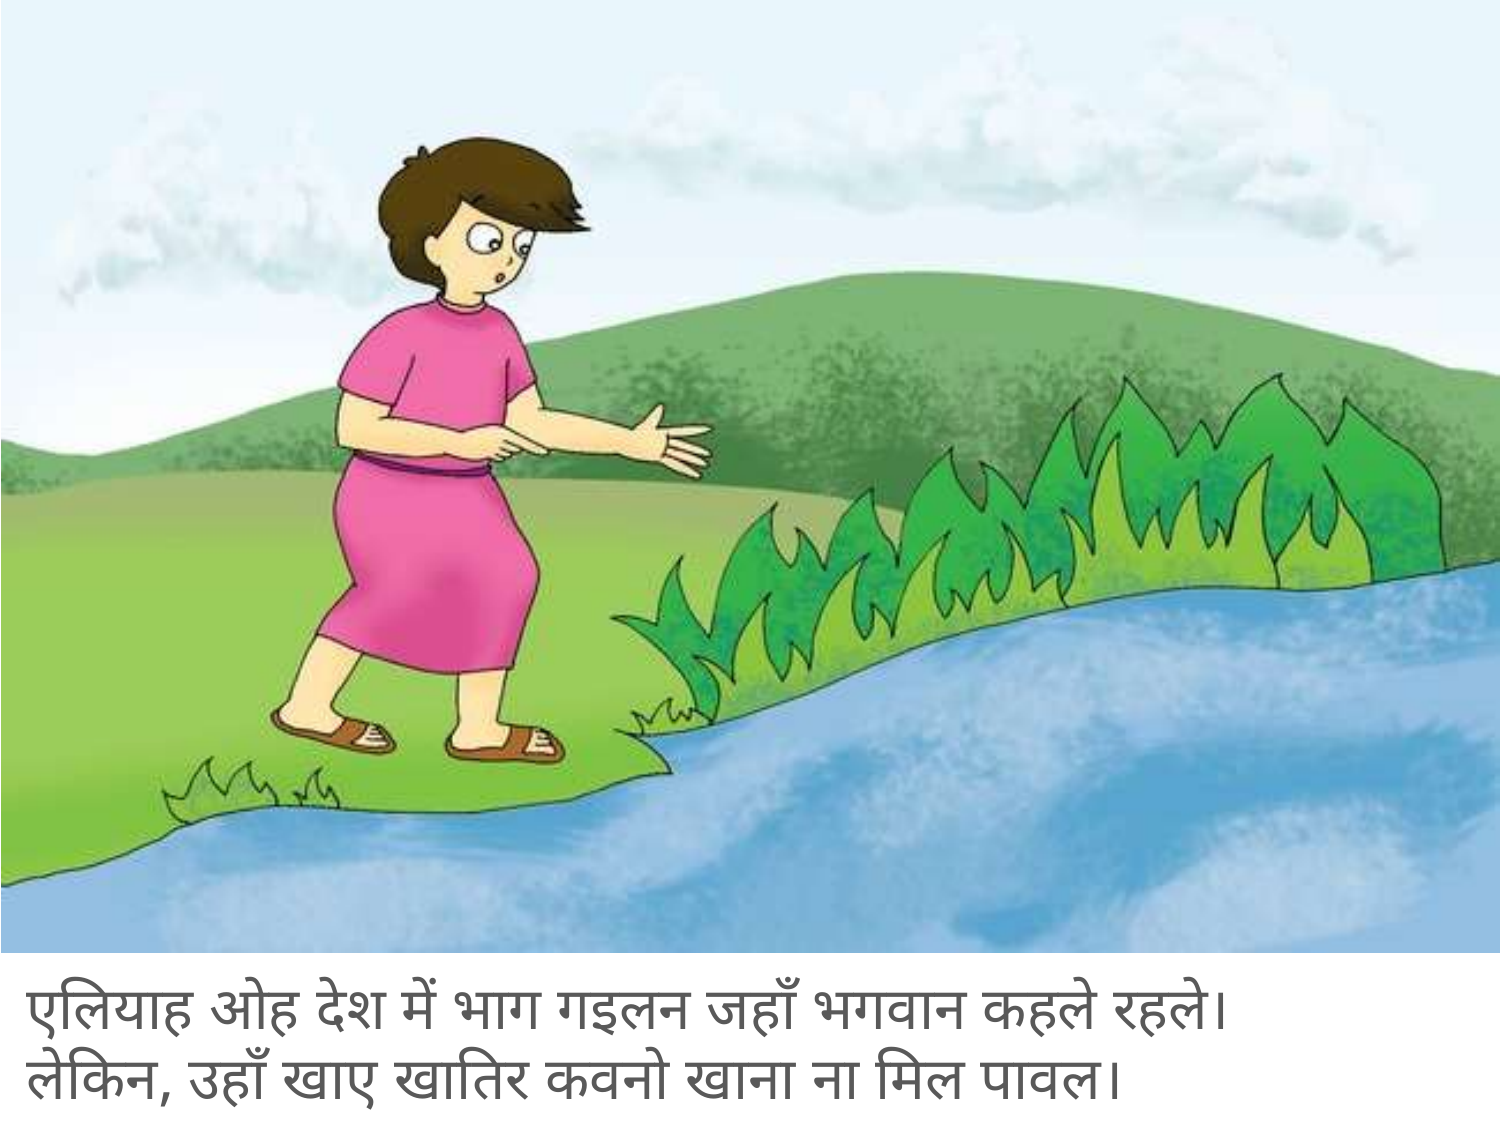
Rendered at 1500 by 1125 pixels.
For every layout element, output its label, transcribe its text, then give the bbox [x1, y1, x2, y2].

text_box एलियाह ओह देश में भाग गइलन जहाँ भगवान कहले रहले। लेकिन, उहाँ खाए खातिर कवनो खाना ना मिल पावल। [11, 964, 1500, 1119]
picture [1, 0, 1500, 953]
